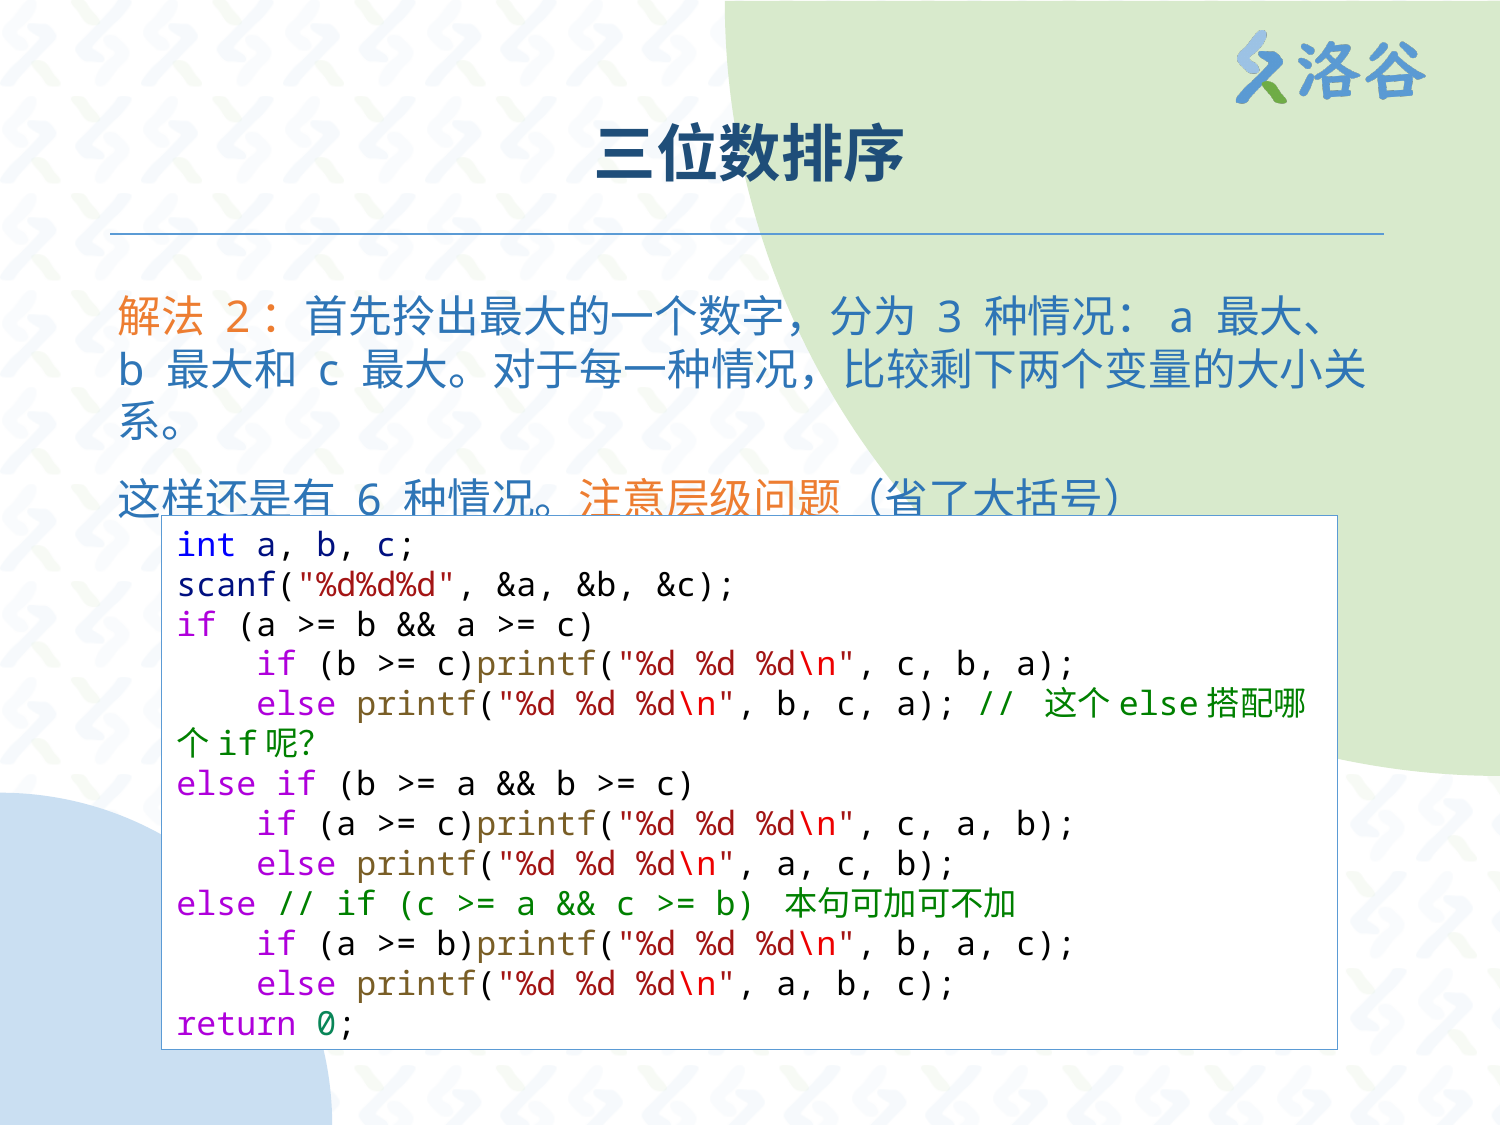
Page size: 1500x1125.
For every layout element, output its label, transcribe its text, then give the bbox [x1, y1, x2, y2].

text_box int a, b, c; scanf("%d%d%d", &a, &b, &c); if (a >= b && a >= c) if (b >= c)printf("%d %d %d\n", c, b, a); else printf("%d %d %d\n", b, c, a); // 这个else搭配哪个if呢？ else if (b >= a && b >= c) if (a >= c)printf("%d %d %d\n", c, a, b); else printf("%d %d %d\n", a, c, b); else // if (c >= a && c >= b) 本句可加可不加 if (a >= b)printf("%d %d %d\n", b, a, c); else printf("%d %d %d\n", a, b, c); return 0; [161, 515, 1338, 1050]
title 三位数排序 [102, 77, 1397, 198]
picture [1235, 26, 1427, 108]
list 解法 2：首先拎出最大的一个数字，分为 3 种情况：a 最大、b 最大和 c 最大。对于每一种情况，比较剩下两个变量的大小关系。 这样还是有 6 种情况。注意层级问题（省了大括号） [102, 281, 1397, 1016]
